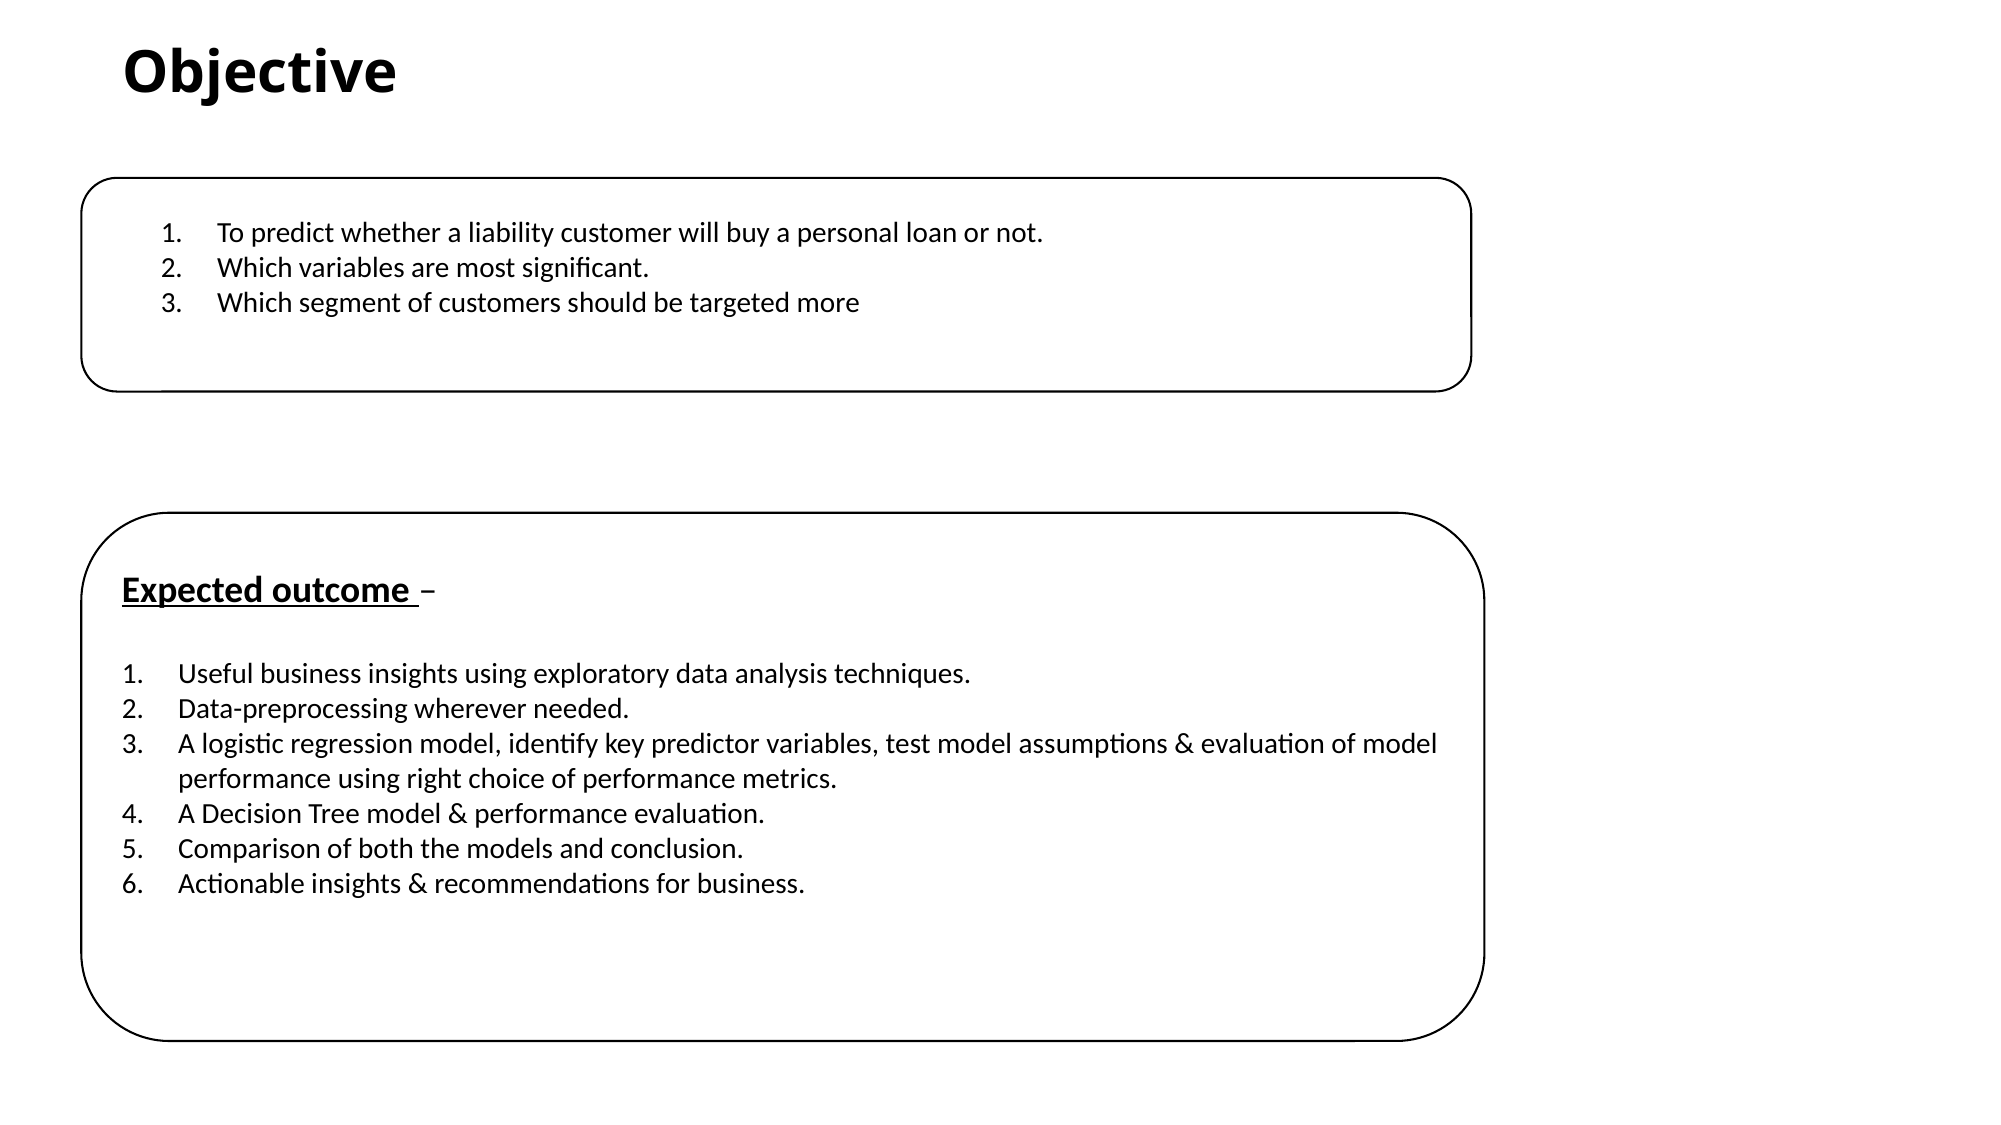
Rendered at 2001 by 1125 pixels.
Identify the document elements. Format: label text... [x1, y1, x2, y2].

text_box [80, 176, 1473, 393]
text_box Expected outcome – Useful business insights using exploratory data analysis techniques. Data-preprocessing wherever needed. A logistic regression model, identify key predictor variables, test model assumptions & evaluation of model performance using right choice of performance metrics. A Decision Tree model & performance evaluation. Comparison of both the models and conclusion. Actionable insights & recommendations for business. [80, 511, 1486, 1043]
title Objective [107, 24, 1597, 124]
